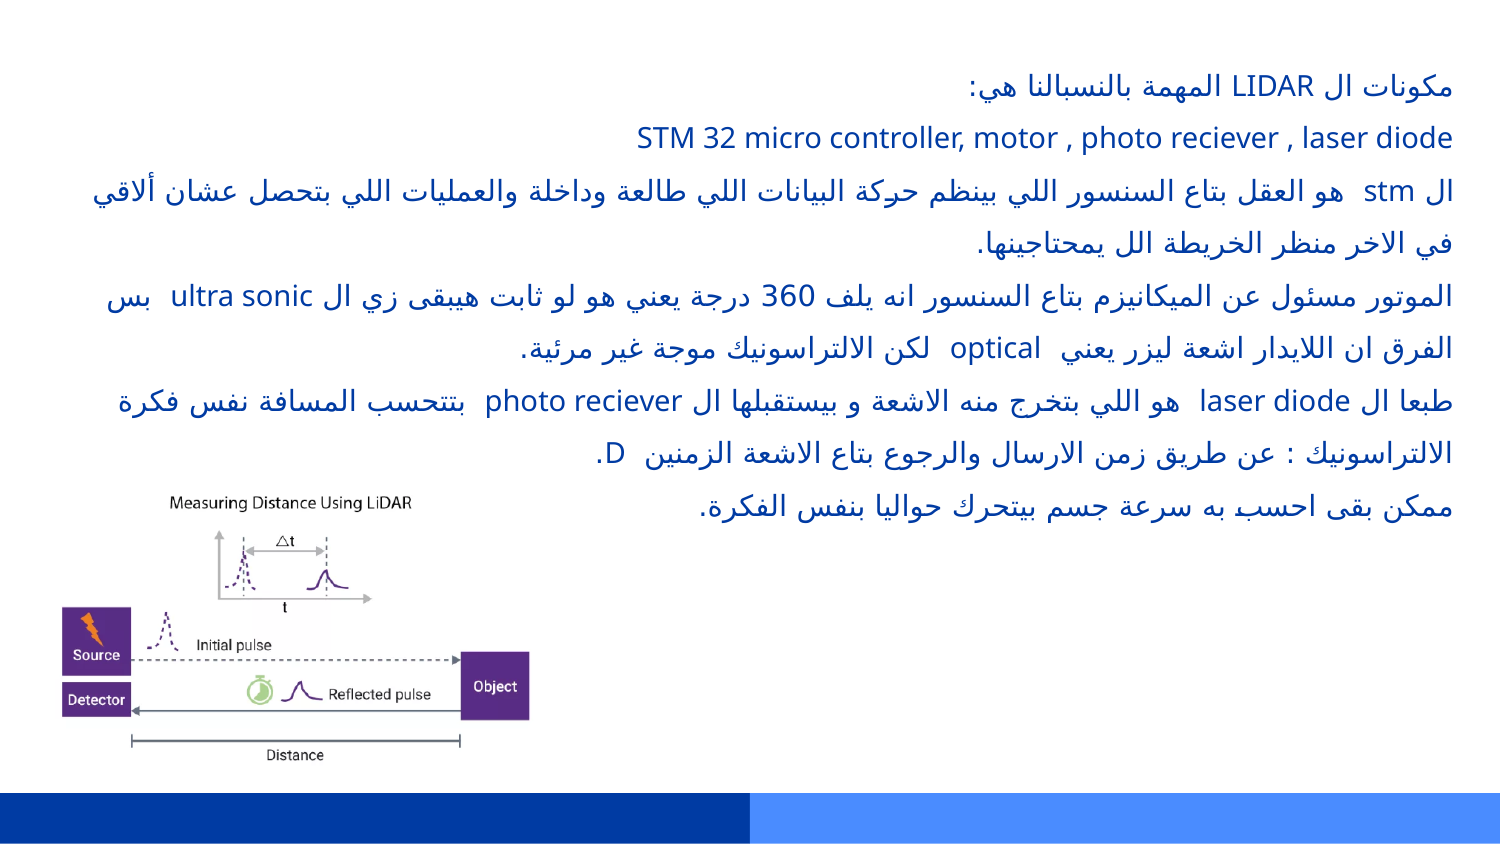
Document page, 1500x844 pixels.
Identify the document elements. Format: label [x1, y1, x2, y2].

picture [35, 478, 572, 773]
